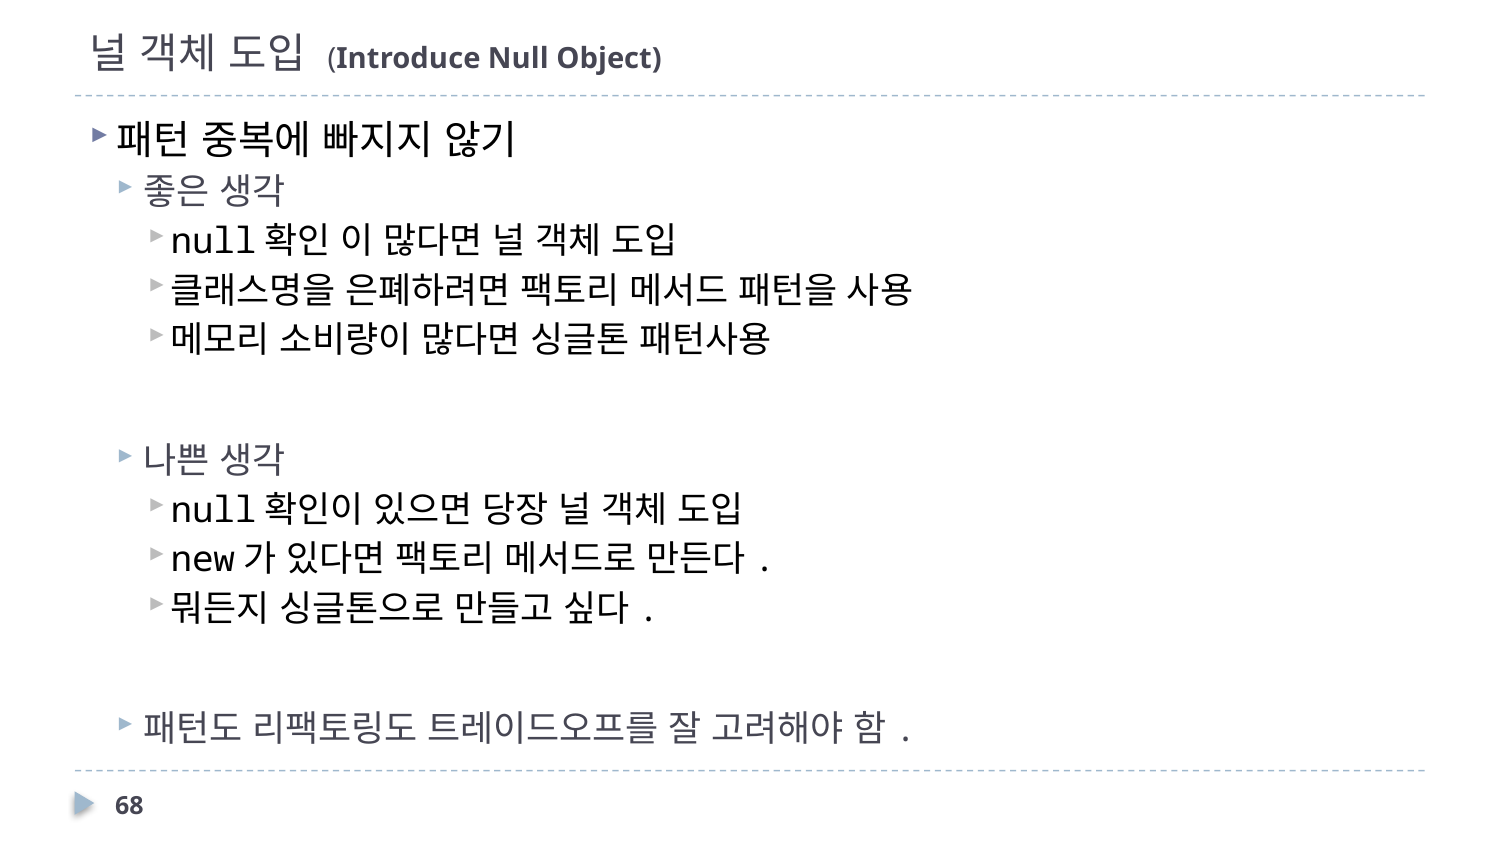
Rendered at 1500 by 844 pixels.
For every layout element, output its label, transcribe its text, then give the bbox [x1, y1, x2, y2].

list 패턴 중복에 빠지지 않기 좋은 생각 null확인 이 많다면 널 객체 도입 클래스명을 은폐하려면 팩토리 메서드 패턴을 사용 메모리 소비량이 많다면 싱글톤 패턴사용 나쁜 생각 null확인이 있으면 당장 널 객체 도입 new가 있다면 팩토리 메서드로 만든다. 뭐든지 싱글톤으로 만들고 싶다. 패턴도 리팩토링도 트레이드오프를 잘 고려해야 함. [75, 106, 1425, 758]
title 널 객체 도입 (Introduce Null Object) [75, 18, 1425, 85]
slide_number 68 [100, 782, 426, 827]
